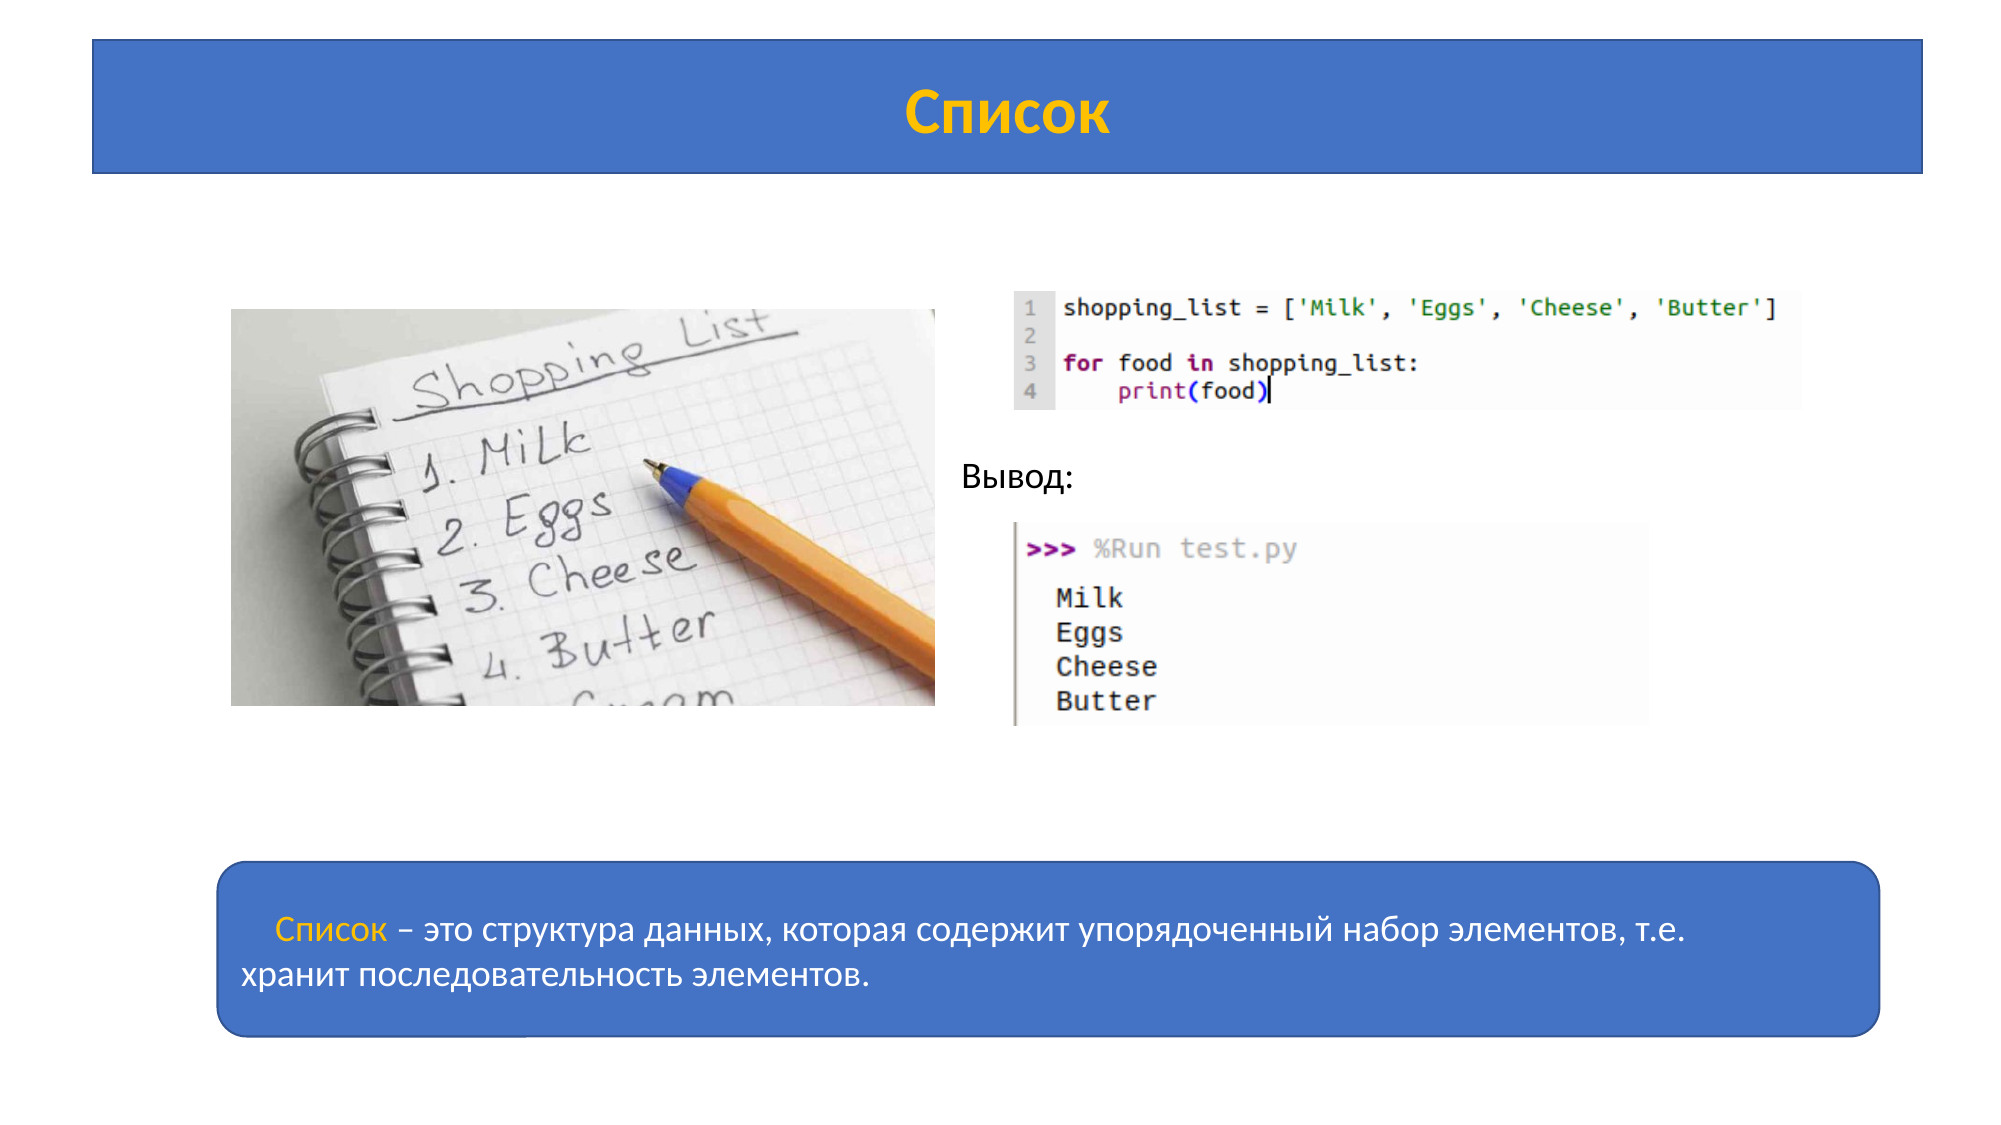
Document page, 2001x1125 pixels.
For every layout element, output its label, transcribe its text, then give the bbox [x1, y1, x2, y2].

text_box Список [92, 39, 1923, 174]
text_box Вывод: [946, 443, 1397, 504]
picture [231, 309, 935, 706]
text_box Список – это структура данных, которая содержит упорядоченный набор элементов, т.е. хранит последовательность элементов. [216, 860, 1881, 1038]
picture [1013, 291, 1802, 410]
picture [1013, 522, 1649, 726]
